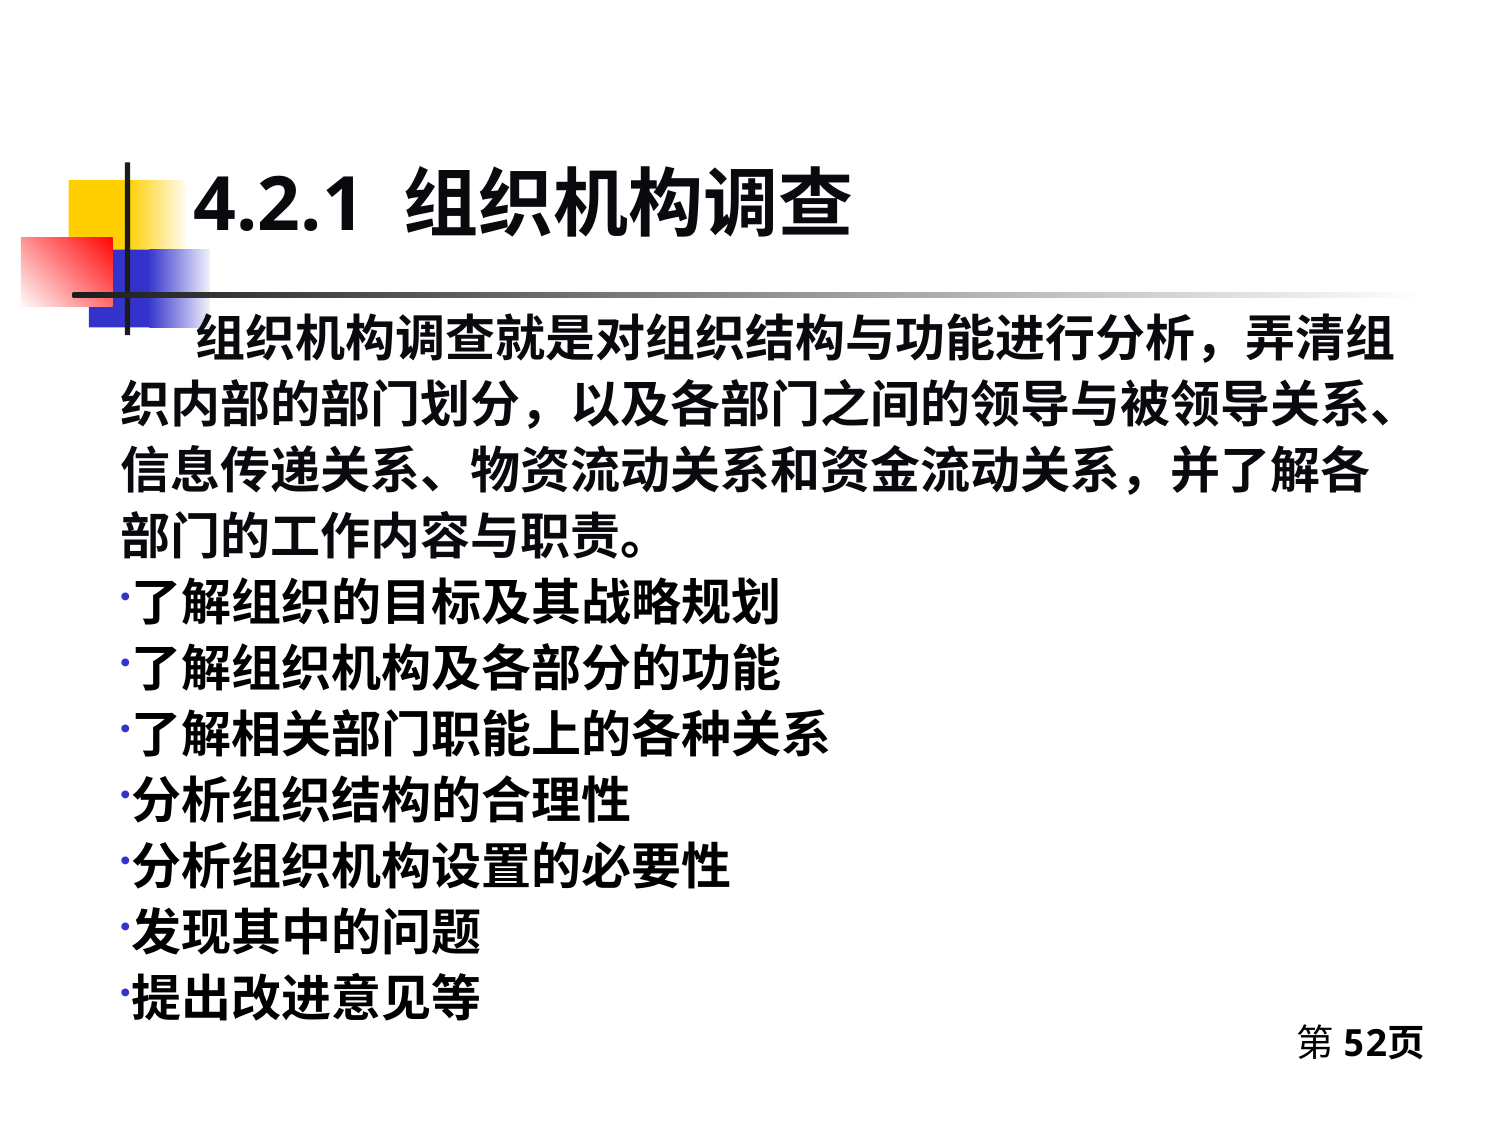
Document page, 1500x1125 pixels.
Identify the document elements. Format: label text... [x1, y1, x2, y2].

list 组织机构调查就是对组织结构与功能进行分析，弄清组织内部的部门划分，以及各部门之间的领导与被领导关系、信息传递关系、物资流动关系和资金流动关系，并了解各部门的工作内容与职责。 了解组织的目标及其战略规划 了解组织机构及各部分的功能 了解相关部门职能上的各种关系 分析组织结构的合理性 分析组织机构设置的必要性 发现其中的问题 提出改进意见等 [105, 292, 1419, 1092]
text_box 4.2.1 组织机构调查 [159, 125, 893, 276]
